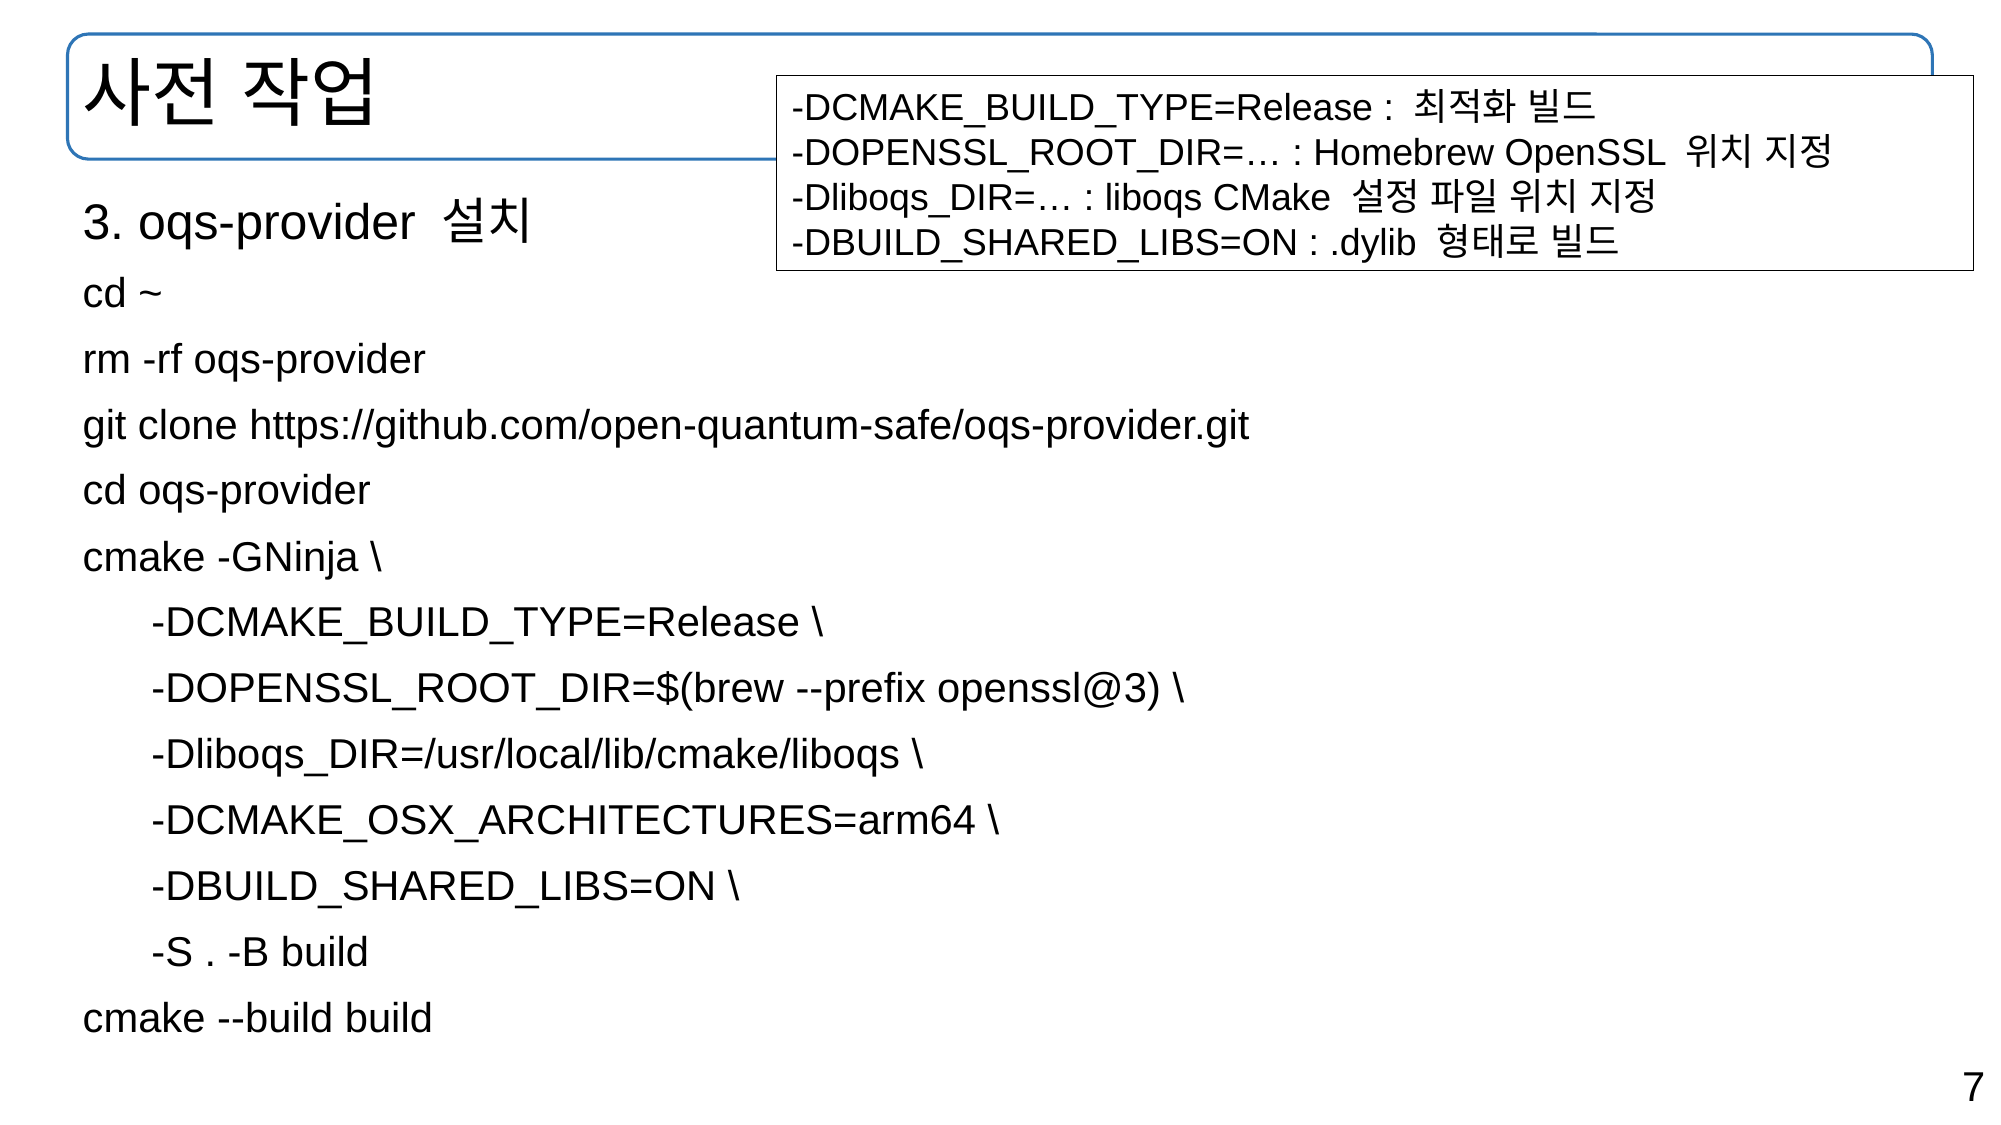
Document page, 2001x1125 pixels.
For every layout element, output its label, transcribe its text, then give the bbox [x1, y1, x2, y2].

list 3. oqs-provider 설치 cd ~ rm -rf oqs-provider git clone https://github.com/open-quantum-safe/oqs-provider.git cd oqs-provider cmake -GNinja \ -DCMAKE_BUILD_TYPE=Release \ -DOPENSSL_ROOT_DIR=$(brew --prefix openssl@3) \ -Dliboqs_DIR=/usr/local/lib/cmake/liboqs \ -DCMAKE_OSX_ARCHITECTURES=arm64 \ -DBUILD_SHARED_LIBS=ON \ -S . -B build cmake --build build [67, 189, 1933, 1091]
text_box -DCMAKE_BUILD_TYPE=Release : 최적화 빌드 -DOPENSSL_ROOT_DIR=… : Homebrew OpenSSL 위치 지정 -Dliboqs_DIR=… : liboqs CMake 설정 파일 위치 지정 -DBUILD_SHARED_LIBS=ON : .dylib 형태로 빌드 [776, 75, 1974, 271]
title 사전 작업 [67, 34, 1933, 160]
